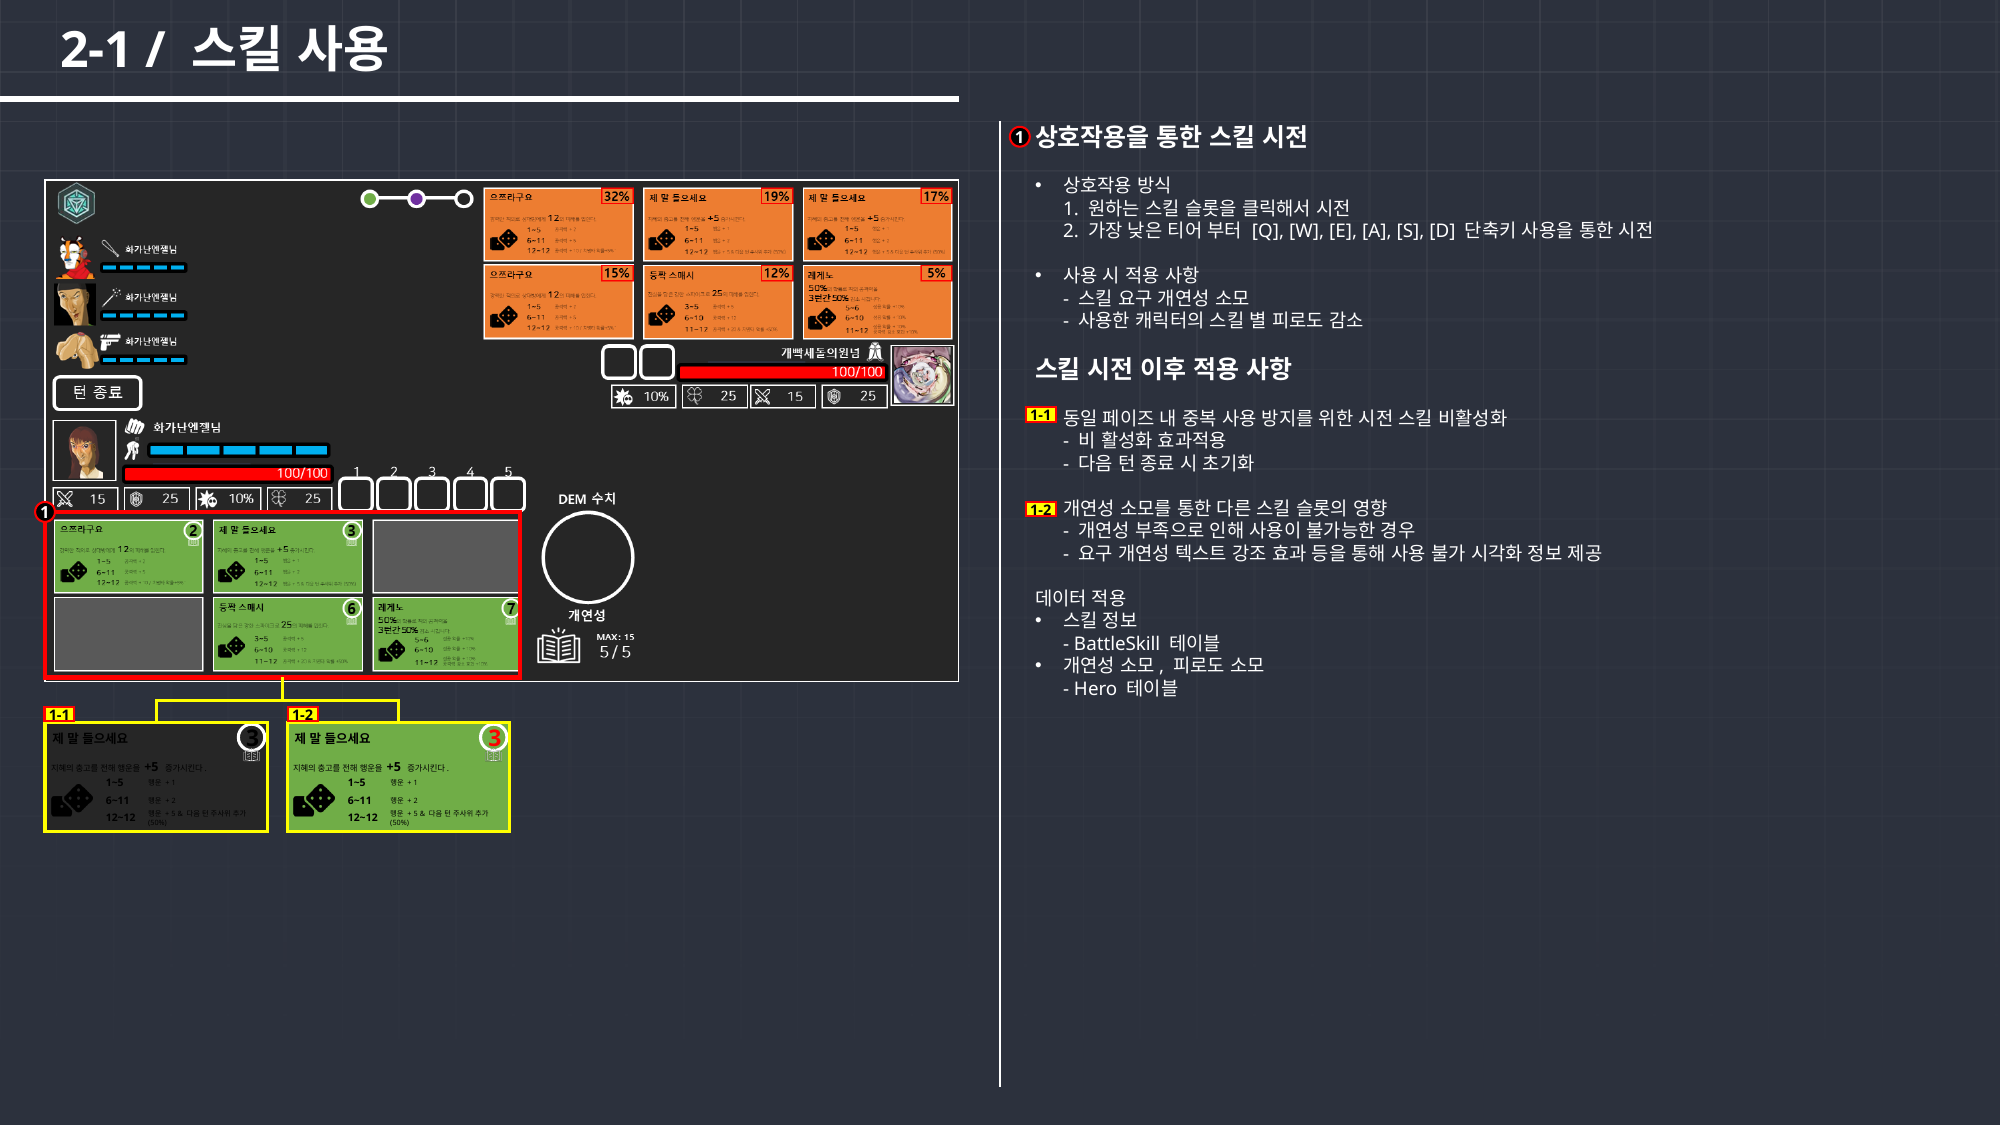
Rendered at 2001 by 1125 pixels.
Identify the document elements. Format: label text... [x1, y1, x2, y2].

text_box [196, 636, 242, 763]
text_box 2-1 / 스킬 사용 [45, 9, 1211, 94]
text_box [317, 641, 363, 758]
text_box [44, 722, 268, 832]
text_box 1 [1008, 125, 1031, 148]
picture [44, 179, 959, 682]
text_box 상호작용을 통한 스킬 시전 상호작용 방식 1. 원하는 스킬 슬롯을 클릭해서 시전 2. 가장 낮은 티어 부터 [Q], [W], [E], [A], [S], [D] 단축키 사용을 통한 시전 사용 시 적용 사항 - 스킬 요구 개연성 소모 - 사용한 캐릭터의 스킬 별 피로도 감소 스킬 시전 이후 적용 사항 동일 페이즈 내 중복 사용 방지를 위한 시전 스킬 비활성화 - 비 활성화 효과적용 - 다음 턴 종료 시 초기화 개연성 소모를 통한 다른 스킬 슬롯의 영향 - 개연성 부족으로 인해 사용이 불가능한 경우 - 요구 개연성 텍스트 강조 효과 등을 통해 사용 불가 시각화 정보 제공 데이터 적용 스킬 정보 - BattleSkill 테이블 개연성 소모, 피로도 소모 - Hero 테이블 [1035, 121, 2000, 573]
text_box 1-1 [1025, 406, 1057, 423]
text_box 1-2 [1025, 501, 1057, 517]
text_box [287, 722, 510, 832]
text_box 1-2 [287, 706, 317, 722]
text_box 1-1 [43, 706, 75, 722]
text_box 1 [34, 501, 44, 523]
